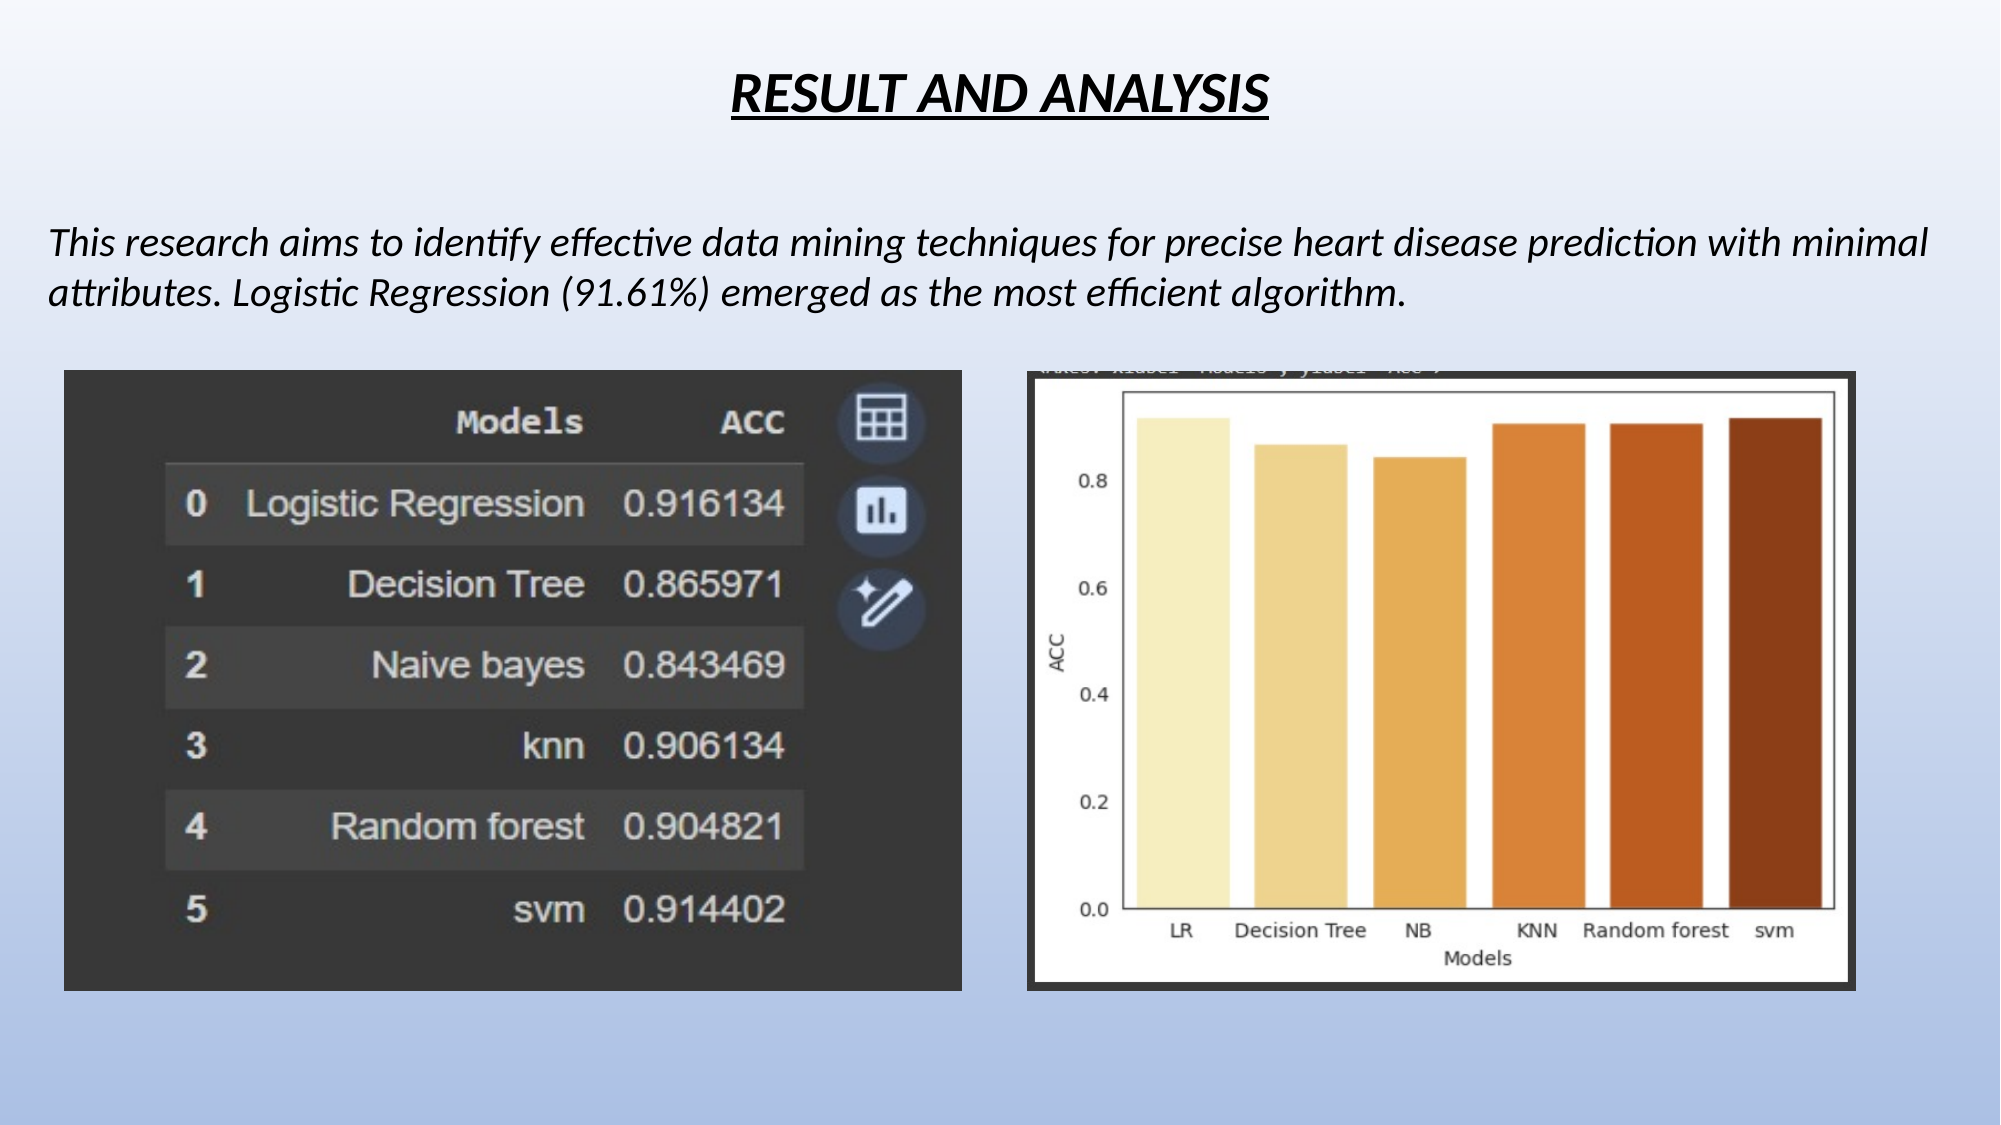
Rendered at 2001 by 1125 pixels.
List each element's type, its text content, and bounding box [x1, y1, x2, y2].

picture [1027, 371, 1856, 991]
picture [64, 370, 962, 991]
text_box RESULT AND ANALYSIS This research aims to identify effective data mining techniques for precise heart disease prediction with minimal attributes. Logistic Regression (91.61%) emerged as the most efficient algorithm. [33, 46, 1967, 467]
